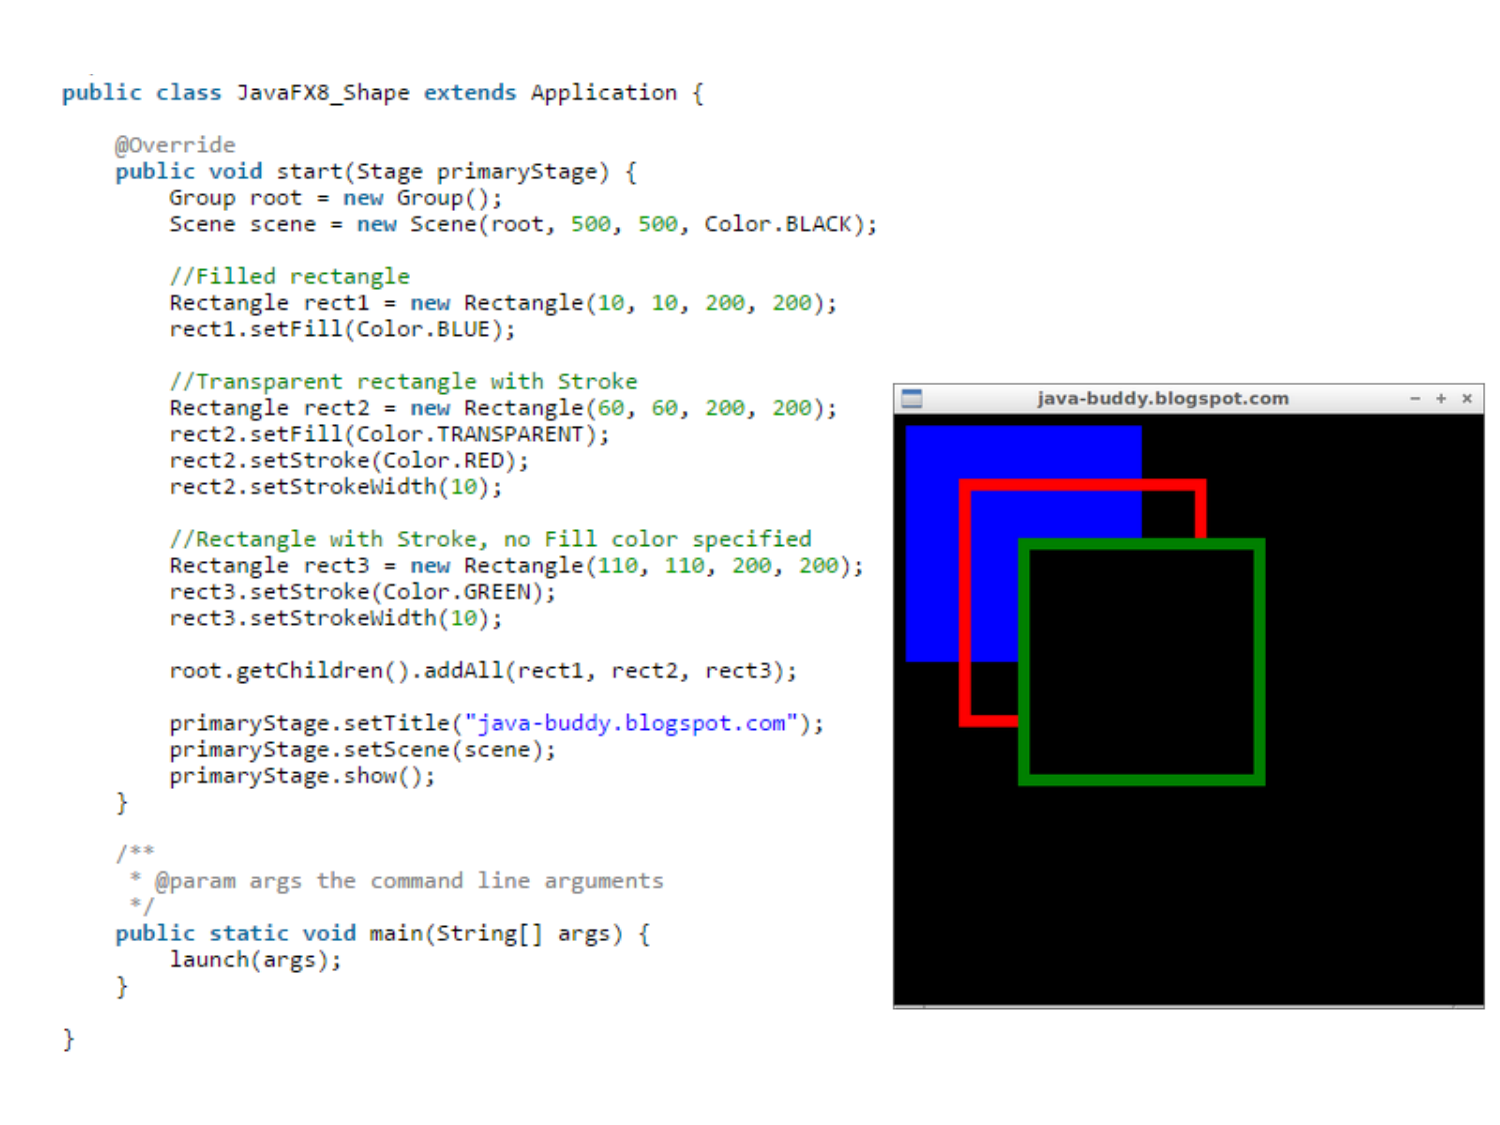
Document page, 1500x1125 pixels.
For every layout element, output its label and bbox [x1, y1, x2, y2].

picture [49, 74, 1493, 1063]
